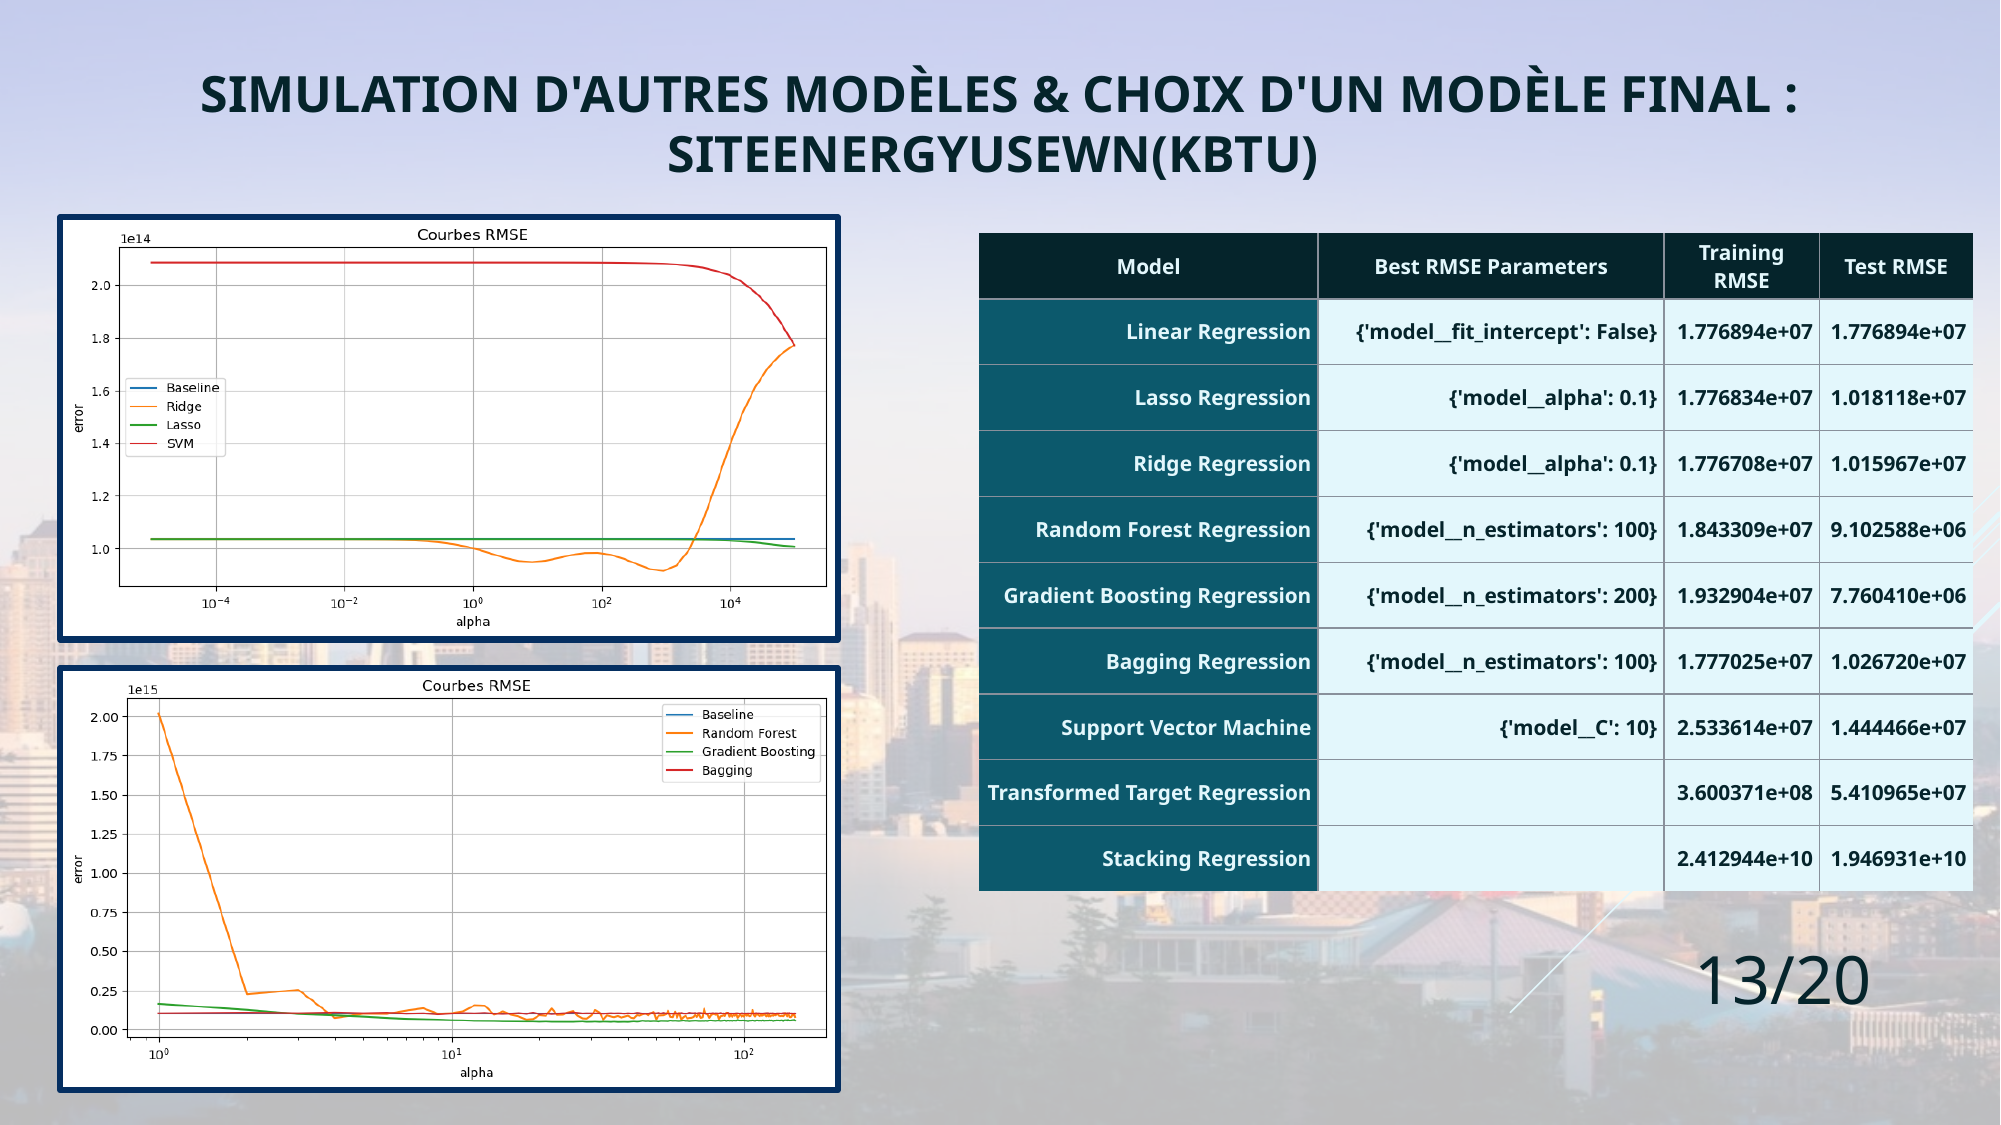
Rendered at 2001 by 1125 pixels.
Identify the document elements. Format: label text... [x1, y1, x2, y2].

table_cell 1.776894e+07 [1665, 300, 1819, 364]
table_cell 1.026720e+07 [1820, 629, 1973, 693]
table_cell {'model__n_estimators': 100} [1319, 497, 1663, 562]
table_cell Linear Regression [979, 300, 1317, 364]
table_header Model [979, 233, 1317, 298]
table_cell 1.932904e+07 [1665, 563, 1819, 627]
table_cell 5.410965e+07 [1820, 760, 1973, 825]
picture [63, 220, 835, 637]
table_cell 1.776708e+07 [1665, 431, 1819, 496]
table_cell Support Vector Machine [979, 695, 1317, 759]
table_cell Lasso Regression [979, 365, 1317, 430]
table_cell 1.843309e+07 [1665, 497, 1819, 562]
table_cell Bagging Regression [979, 629, 1317, 693]
table_header Training RMSE [1665, 233, 1819, 298]
table_cell Random Forest Regression [979, 497, 1317, 562]
table_cell Ridge Regression [979, 431, 1317, 496]
table_cell {'model__n_estimators': 100} [1319, 629, 1663, 693]
table_header Best RMSE Parameters [1319, 233, 1663, 298]
table_cell {'model__fit_intercept': False} [1319, 300, 1663, 364]
table_cell [1319, 760, 1663, 825]
table_cell 7.760410e+06 [1820, 563, 1973, 627]
table_cell 1.776894e+07 [1820, 300, 1973, 364]
table_cell {'model__n_estimators': 200} [1319, 563, 1663, 627]
table_cell 1.018118e+07 [1820, 365, 1973, 430]
table_cell Gradient Boosting Regression [979, 563, 1317, 627]
table_cell 1.776834e+07 [1665, 365, 1819, 430]
table_cell 3.600371e+08 [1665, 760, 1819, 825]
table_cell 2.533614e+07 [1665, 695, 1819, 759]
table_cell 2.412944e+10 [1665, 826, 1819, 891]
title Simulation d'Autres Modèles & Choix d'un Modèle Final : SiteEnergyUseWN(kBtu) [0, 73, 2000, 172]
table_cell Transformed Target Regression [979, 760, 1317, 825]
table_cell 1.444466e+07 [1820, 695, 1973, 759]
table_cell 1.946931e+10 [1820, 826, 1973, 891]
slide_number 13/20 [1673, 915, 1888, 1025]
table_cell [1319, 826, 1663, 891]
table_cell 9.102588e+06 [1820, 497, 1973, 562]
table_cell 1.777025e+07 [1665, 629, 1819, 693]
table_cell {'model__alpha': 0.1} [1319, 431, 1663, 496]
table_header Test RMSE [1820, 233, 1973, 298]
picture [63, 670, 835, 1088]
table_cell Stacking Regression [979, 826, 1317, 891]
table_cell 1.015967e+07 [1820, 431, 1973, 496]
table_cell {'model__C': 10} [1319, 695, 1663, 759]
table_cell {'model__alpha': 0.1} [1319, 365, 1663, 430]
